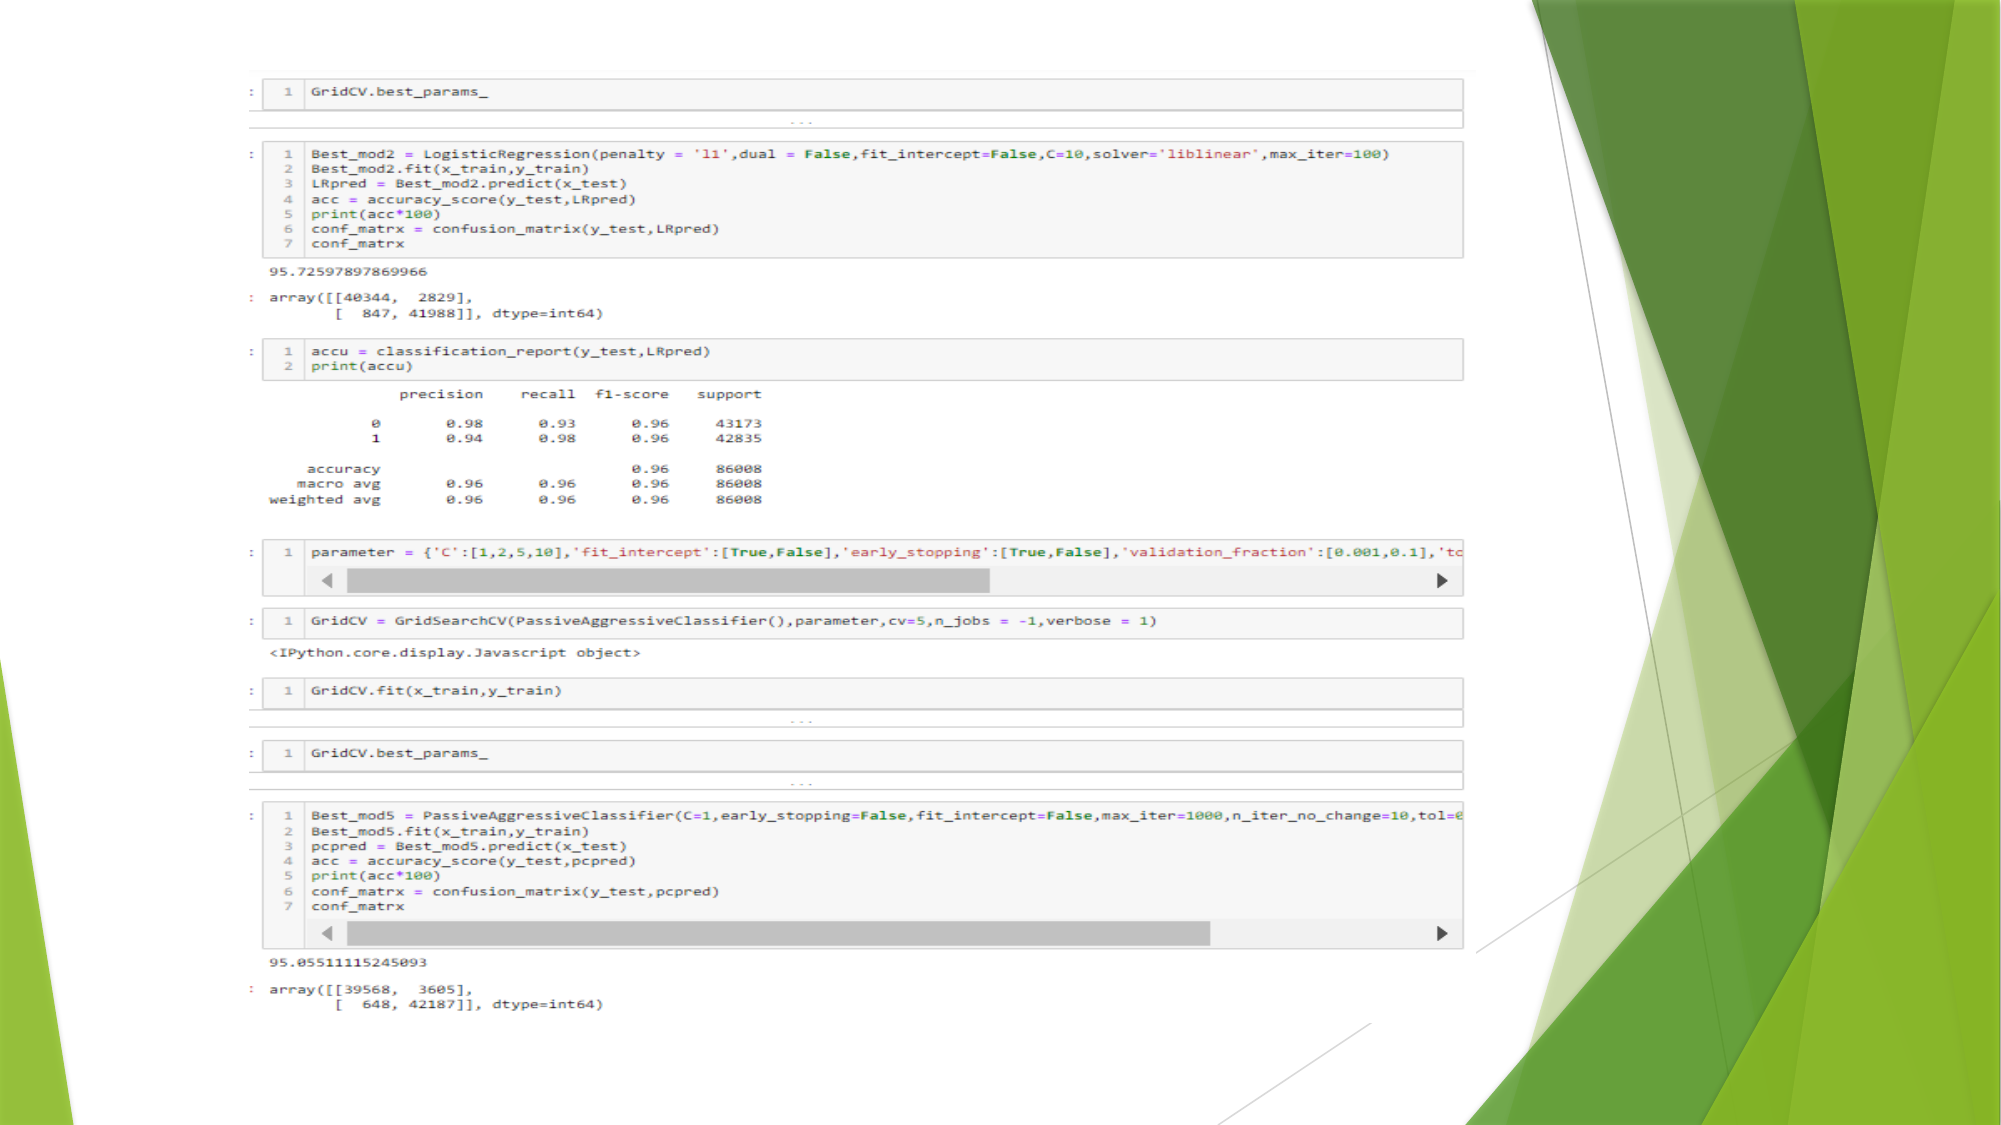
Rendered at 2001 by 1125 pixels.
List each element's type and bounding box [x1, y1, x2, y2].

picture [248, 69, 1476, 1023]
